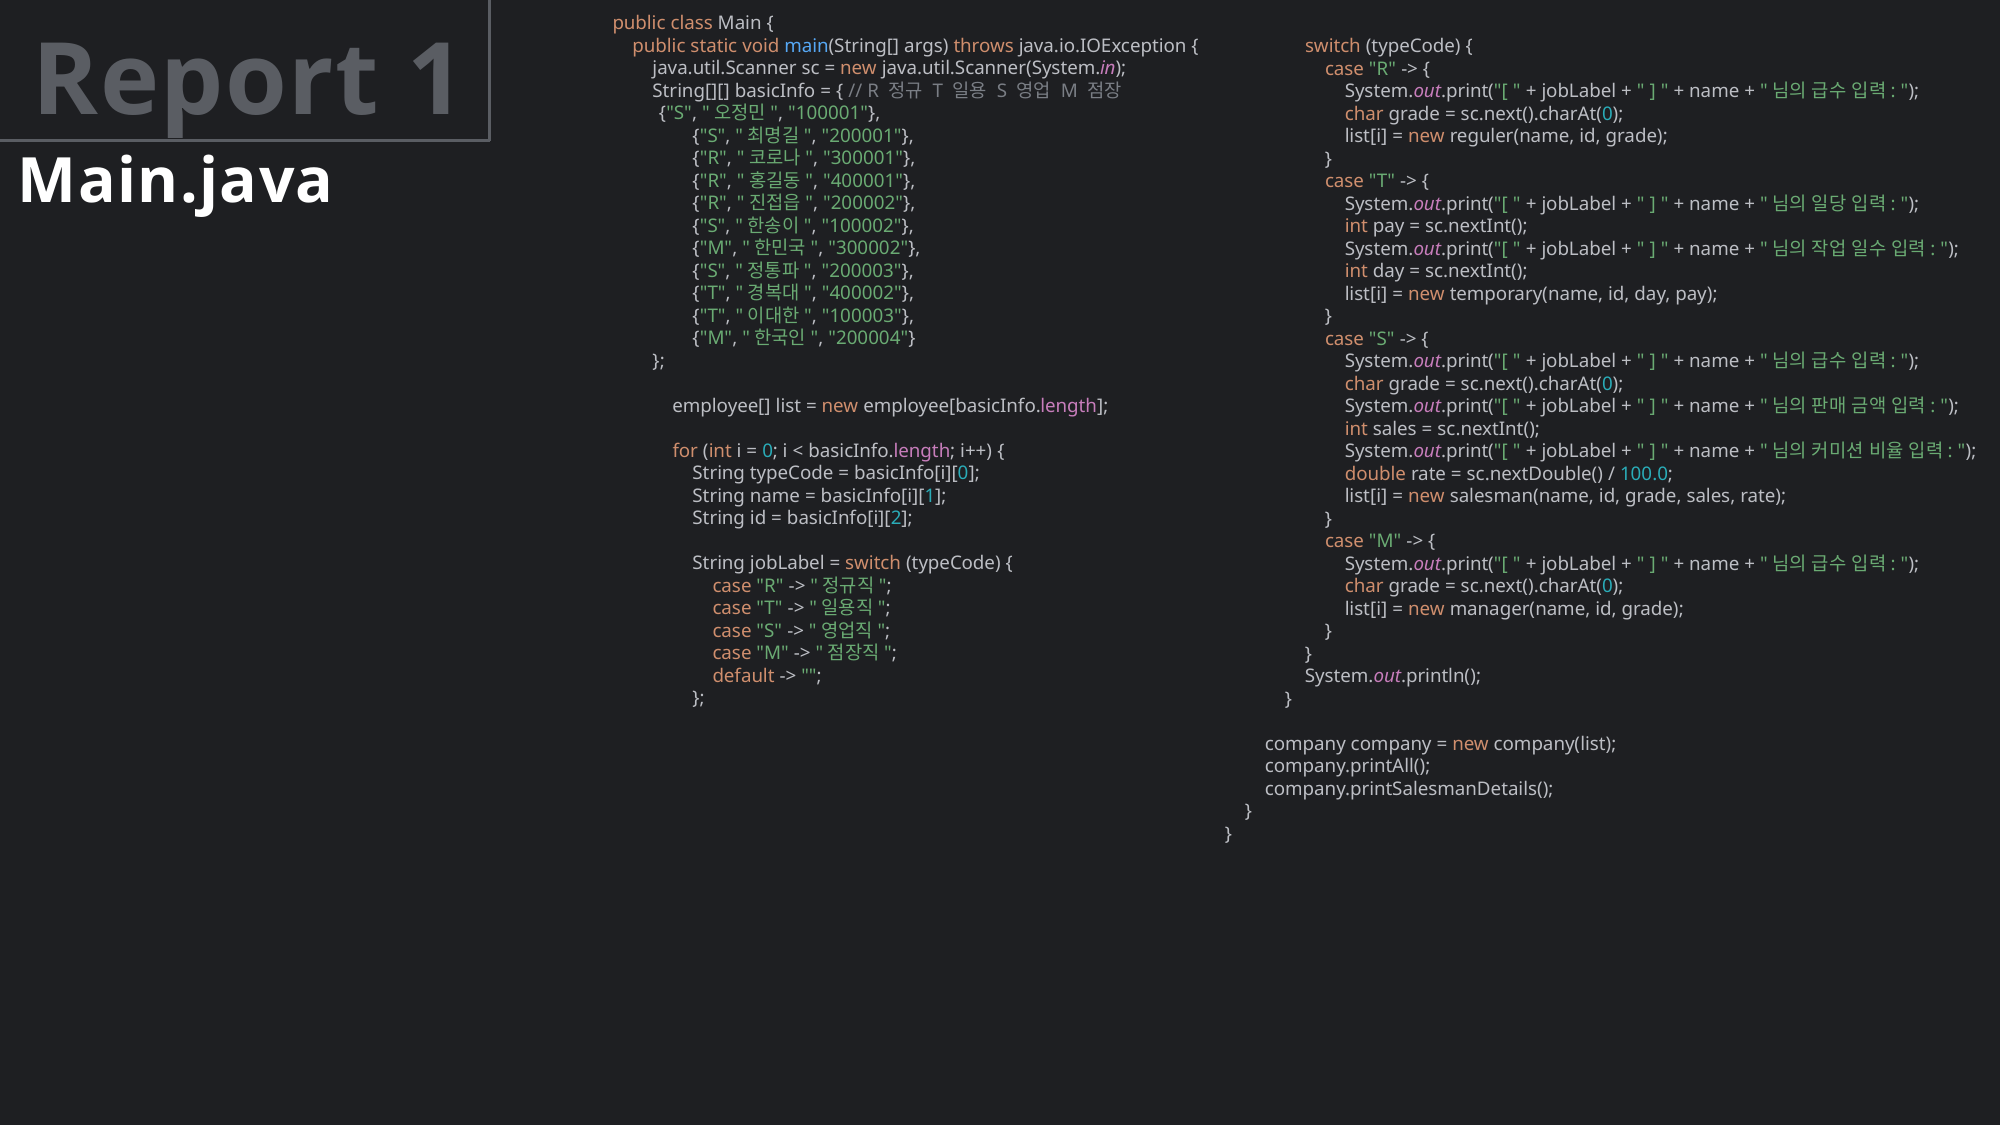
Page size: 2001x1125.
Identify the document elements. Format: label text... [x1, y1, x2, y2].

text_box switch (typeCode) { case "R" -> { System.out.print("[ " + jobLabel + " ] " + name + "님의 급수 입력: "); char grade = sc.next().charAt(0); list[i] = new reguler(name, id, grade); } case "T" -> { System.out.print("[ " + jobLabel + " ] " + name + "님의 일당 입력: "); int pay = sc.nextInt(); System.out.print("[ " + jobLabel + " ] " + name + "님의 작업 일수 입력: "); int day = sc.nextInt(); list[i] = new temporary(name, id, day, pay); } case "S" -> { System.out.print("[ " + jobLabel + " ] " + name + "님의 급수 입력: "); char grade = sc.next().charAt(0); System.out.print("[ " + jobLabel + " ] " + name + "님의 판매 금액 입력: "); int sales = sc.nextInt(); System.out.print("[ " + jobLabel + " ] " + name + "님의 커미션 비율 입력: "); double rate = sc.nextDouble() / 100.0; list[i] = new salesman(name, id, grade, sales, rate); } case "M" -> { System.out.print("[ " + jobLabel + " ] " + name + "님의 급수 입력: "); char grade = sc.next().charAt(0); list[i] = new manager(name, id, grade); } } System.out.println(); } company company = new company(list); company.printAll(); company.printSalesmanDetails(); } } [1209, 4, 1992, 852]
text_box Main.java [0, 145, 355, 230]
title Report 1 [355, 0, 499, 150]
title Report 1 [0, 0, 488, 138]
text_box public class Main { public static void main(String[] args) throws java.io.IOException { java.util.Scanner sc = new java.util.Scanner(System.in); String[][] basicInfo = { // R 정규 T 일용 S 영업 M 점장 {"S", "오정민", "100001"}, {"S", "최명길", "200001"}, {"R", "코로나", "300001"}, {"R", "홍길동", "400001"}, {"R", "진접읍", "200002"}, {"S", "한송이", "100002"}, {"M", "한민국", "300002"}, {"S", "정통파", "200003"}, {"T", "경복대", "400002"}, {"T", "이대한", "100003"}, {"M", "한국인", "200004"} }; employee[] list = new employee[basicInfo.length]; for (int i = 0; i < basicInfo.length; i++) { String typeCode = basicInfo[i][0]; String name = basicInfo[i][1]; String id = basicInfo[i][2]; String jobLabel = switch (typeCode) { case "R" -> "정규직"; case "T" -> "일용직"; case "S" -> "영업직"; case "M" -> "점장직"; default -> ""; }; [597, 3, 1214, 716]
